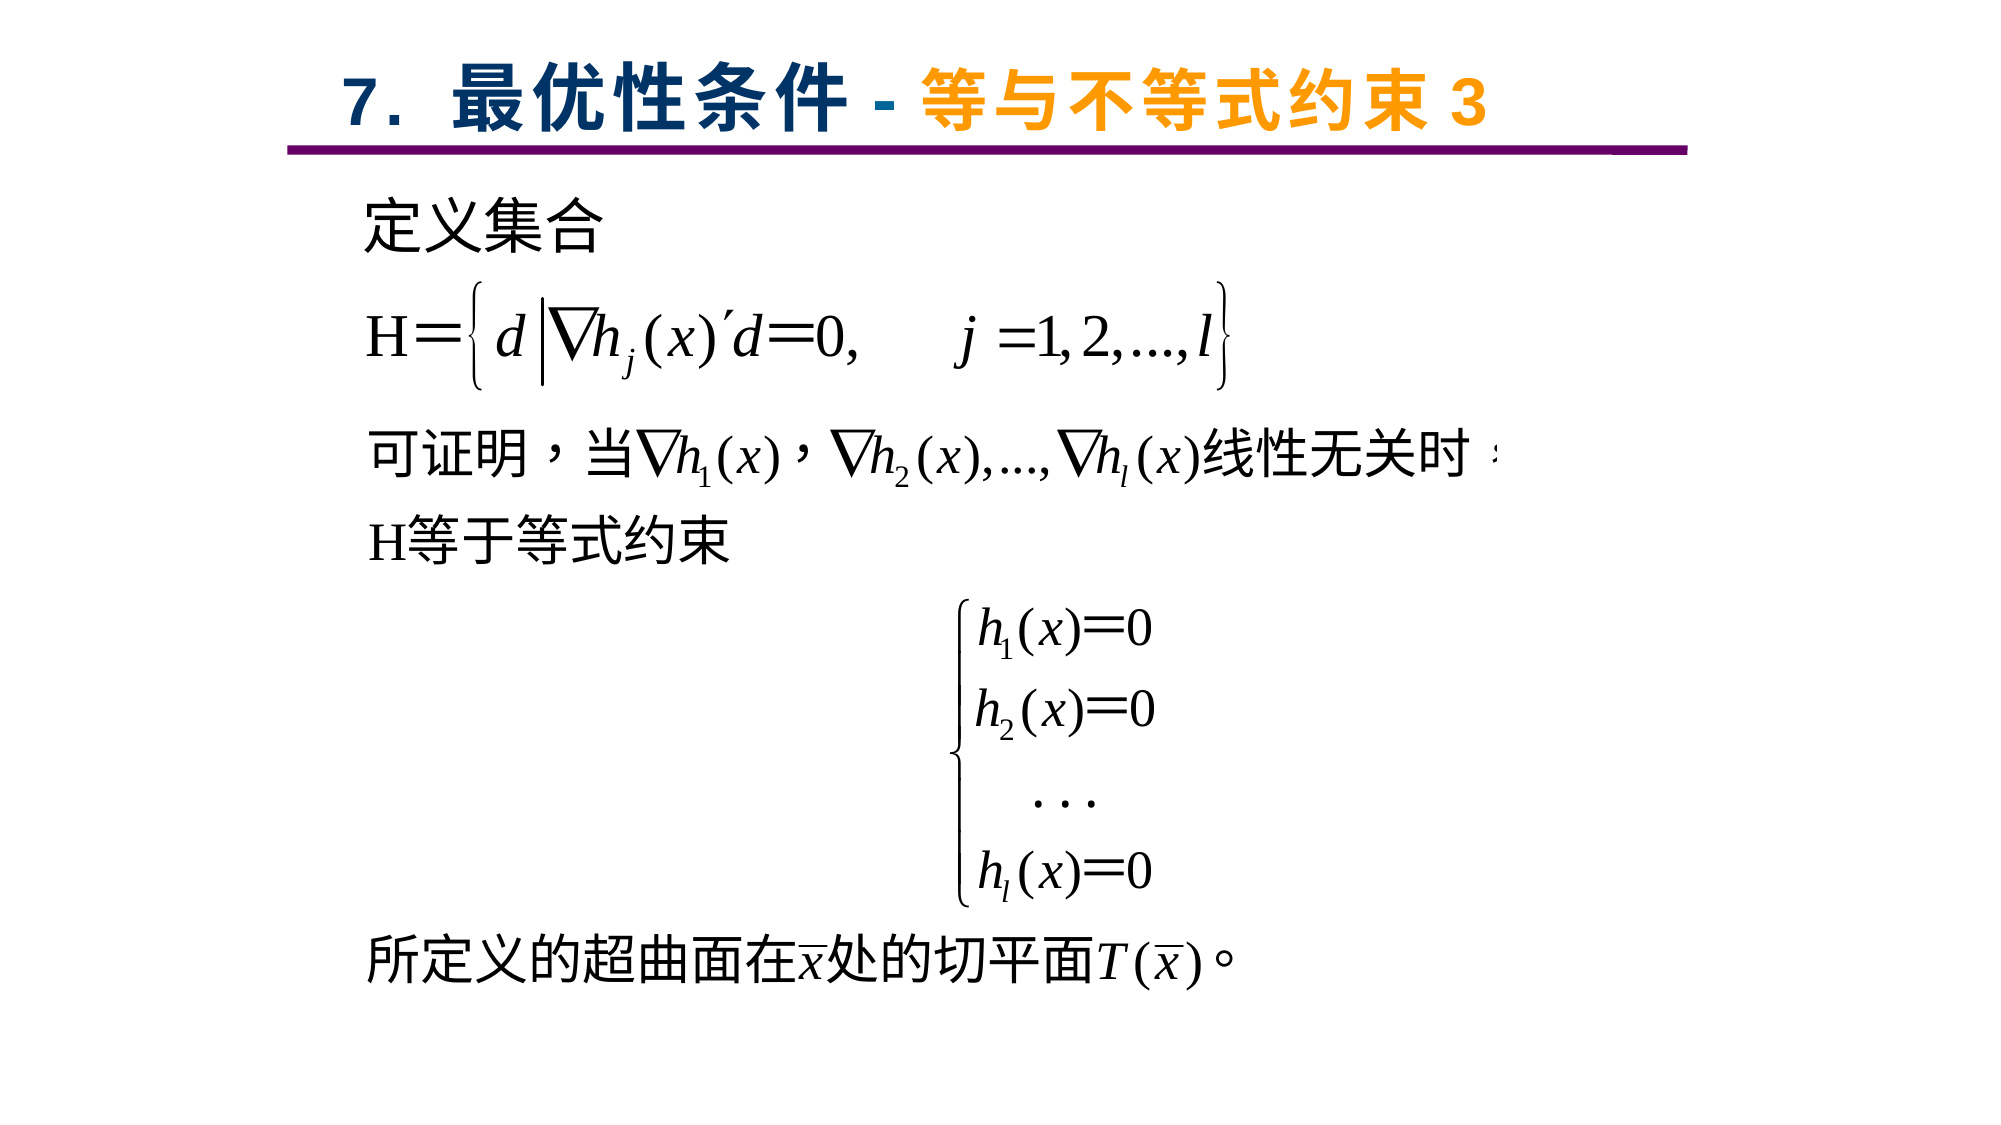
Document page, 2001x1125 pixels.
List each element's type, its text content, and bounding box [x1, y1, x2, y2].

title 7. 最优性条件-等与不等式约束3 [326, 42, 1567, 149]
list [355, 187, 1253, 401]
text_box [359, 417, 1497, 1004]
